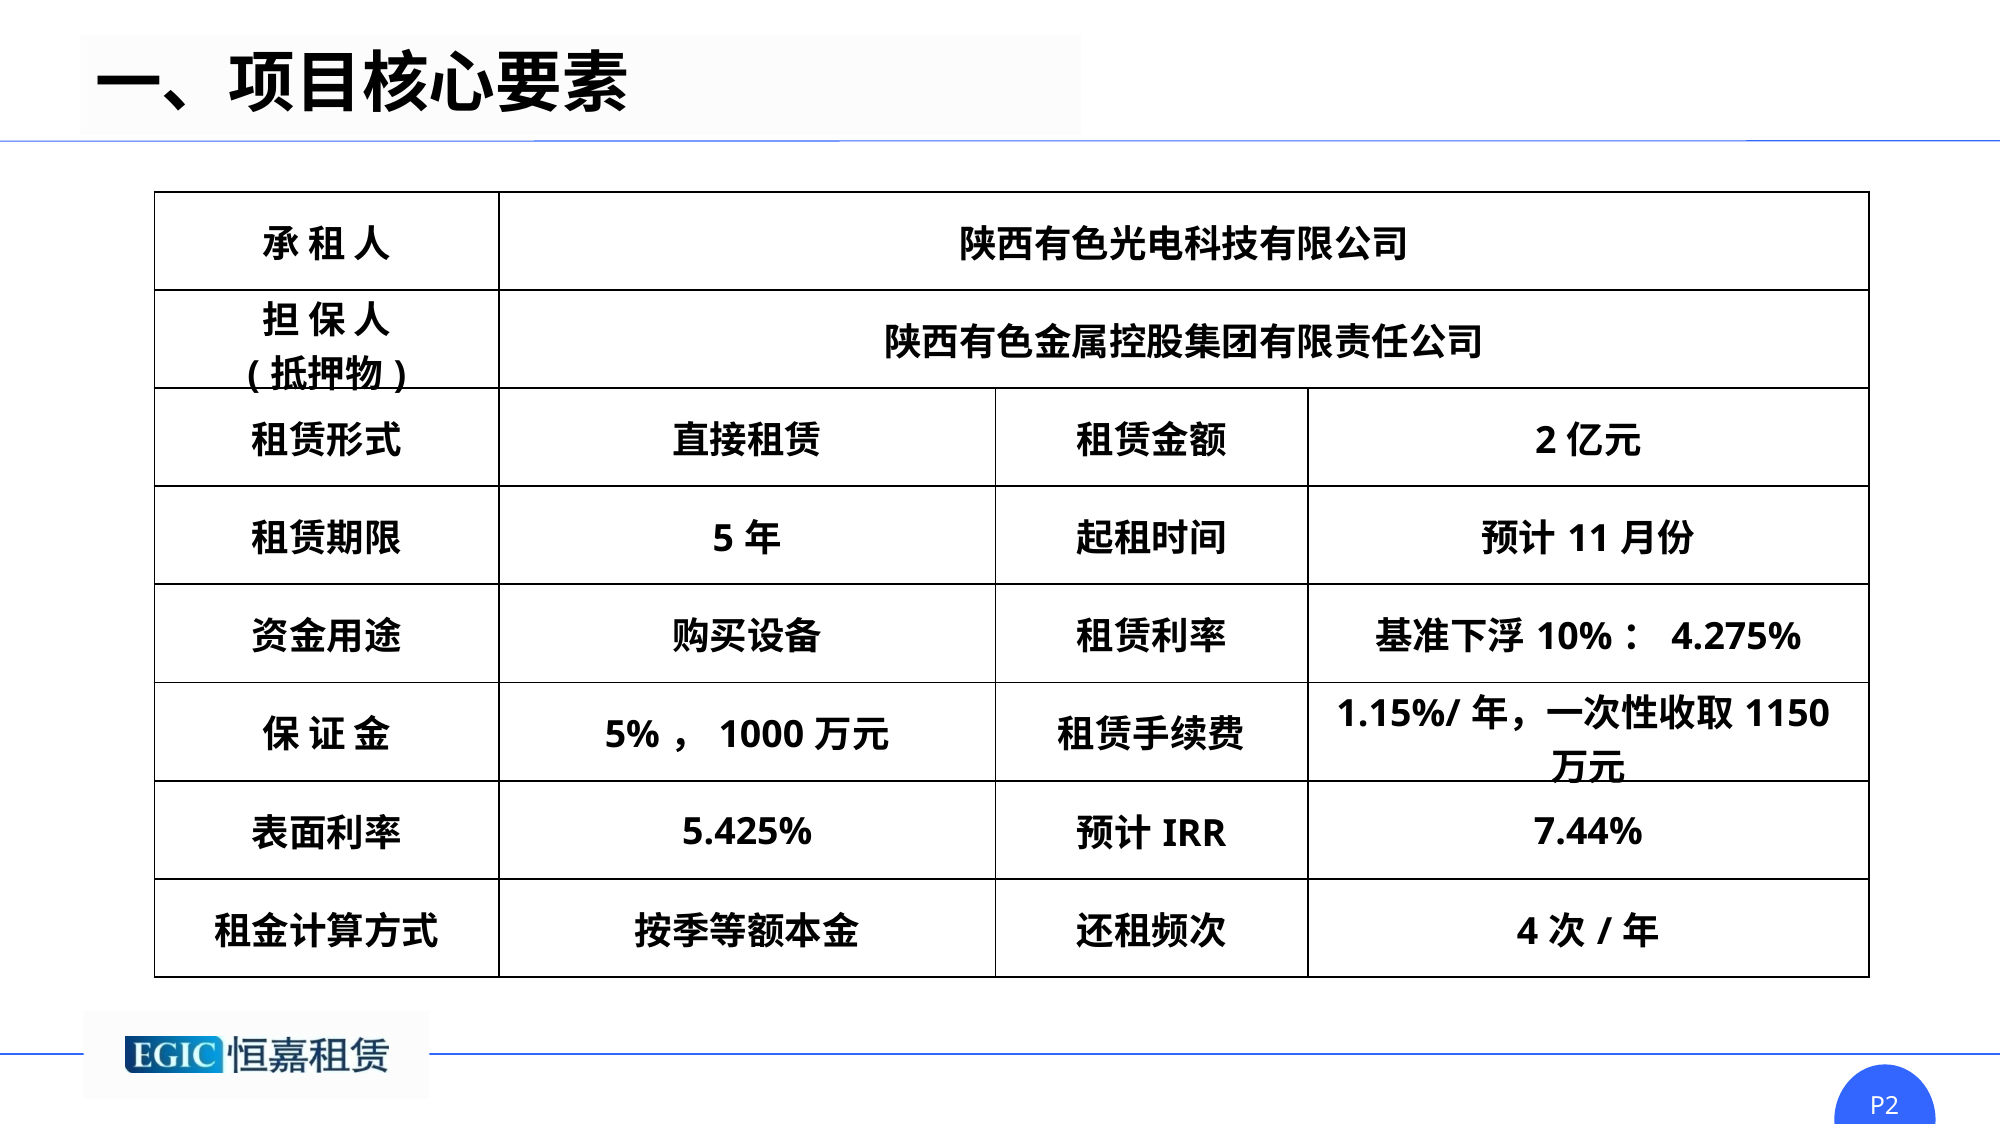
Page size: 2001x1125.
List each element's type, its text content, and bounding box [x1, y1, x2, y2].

table_cell 租赁期限 [155, 487, 498, 583]
table_cell 保 证 金 [155, 683, 498, 780]
table_cell 租赁利率 [996, 585, 1307, 682]
table_cell 租赁形式 [155, 389, 498, 485]
table_cell 基准下浮10%：4.275% [1309, 585, 1868, 682]
table_cell 5年 [500, 487, 995, 583]
table_cell 租金计算方式 [155, 880, 498, 976]
picture [217, 1036, 389, 1073]
table_cell 表面利率 [155, 782, 498, 878]
table_header 承 租 人 [155, 193, 498, 289]
table_cell 担 保 人 (抵押物) [155, 291, 498, 387]
table_cell 按季等额本金 [500, 880, 995, 976]
table_cell 预计11月份 [1309, 487, 1868, 583]
text_box 一、项目核心要素 [80, 35, 1081, 135]
table_cell 5.425% [500, 782, 995, 878]
table_cell 4次/年 [1309, 880, 1868, 976]
picture [125, 1036, 215, 1073]
table_cell 7.44% [1309, 782, 1868, 878]
table_cell 陕西有色金属控股集团有限责任公司 [500, 291, 1868, 387]
table_cell 还租频次 [996, 880, 1307, 976]
table_cell 起租时间 [996, 487, 1307, 583]
table_cell 直接租赁 [500, 389, 995, 485]
table_cell 5%，1000万元 [500, 683, 995, 780]
table_cell 资金用途 [155, 585, 498, 682]
table_cell 预计IRR [996, 782, 1307, 878]
table_cell 租赁金额 [996, 389, 1307, 485]
table_cell 2亿元 [1309, 389, 1868, 485]
table_cell 购买设备 [500, 585, 995, 682]
table_cell 1.15%/年，一次性收取1150万元 [1309, 683, 1868, 780]
table_cell 租赁手续费 [996, 683, 1307, 780]
table_header 陕西有色光电科技有限公司 [500, 193, 1868, 289]
